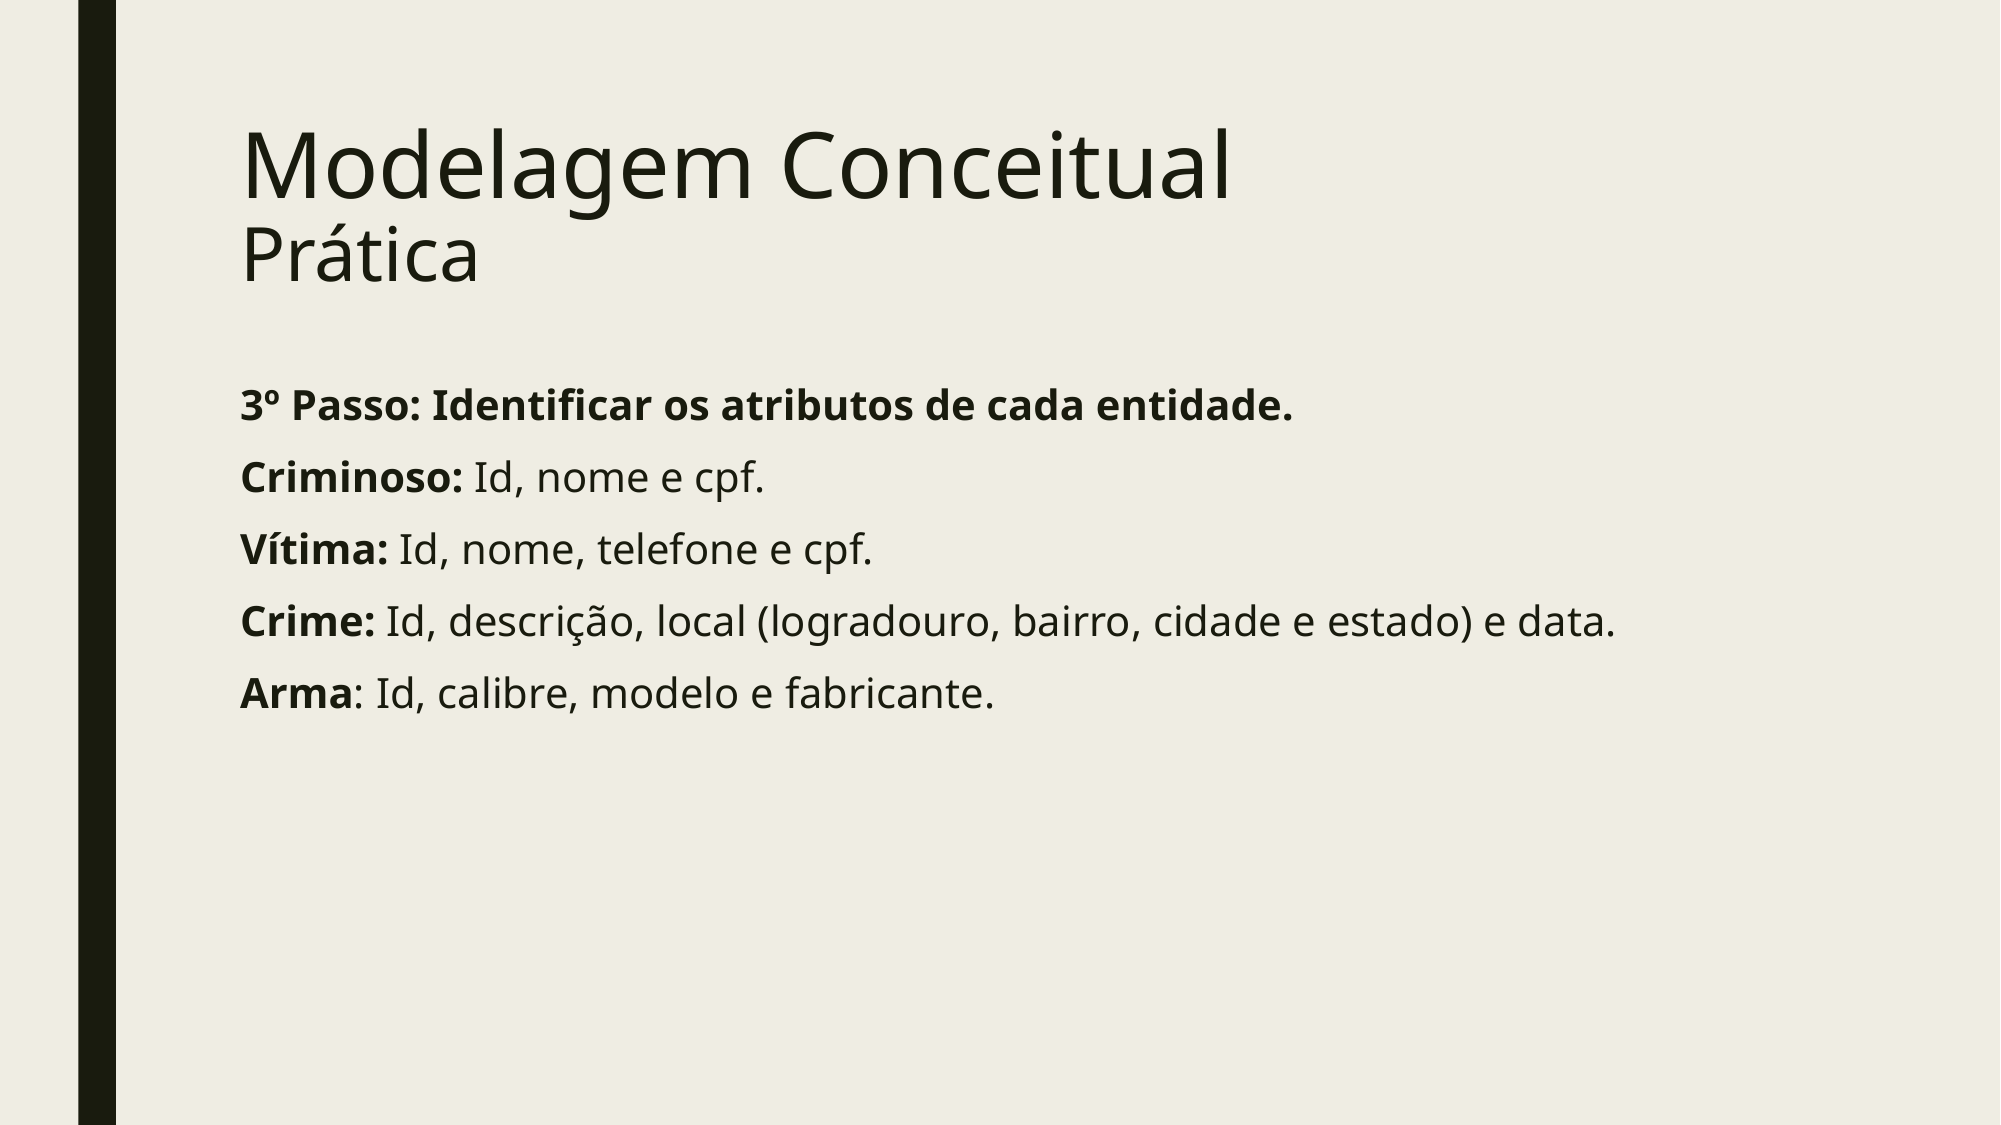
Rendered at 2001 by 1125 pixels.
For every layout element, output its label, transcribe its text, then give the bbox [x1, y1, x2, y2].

title Modelagem Conceitual Prática [225, 112, 1800, 357]
list 3º Passo: Identificar os atributos de cada entidade. Criminoso: Id, nome e cpf. Vítima: Id, nome, telefone e cpf. Crime: Id, descrição, local (logradouro, bairro, cidade e estado) e data. Arma: Id, calibre, modelo e fabricante. [225, 375, 1800, 963]
